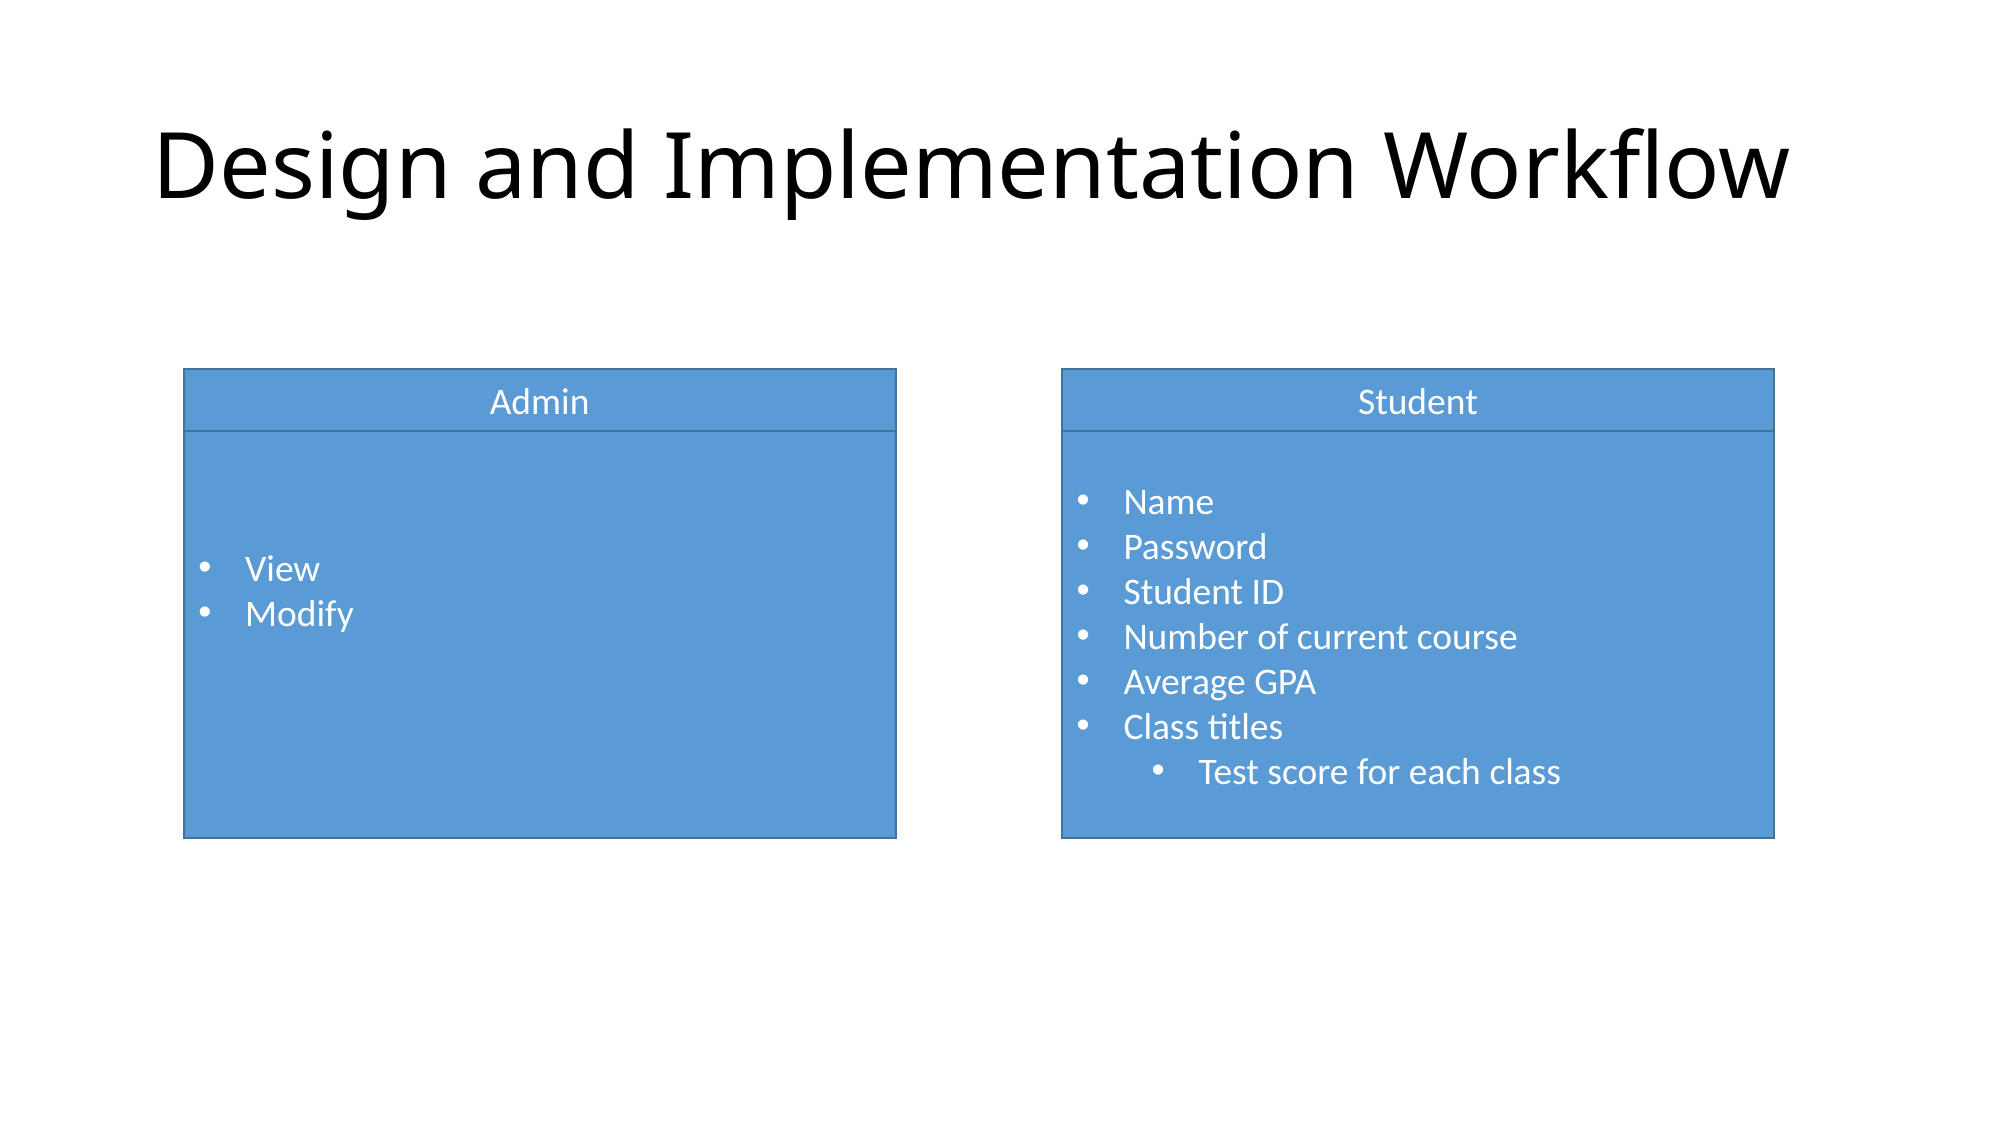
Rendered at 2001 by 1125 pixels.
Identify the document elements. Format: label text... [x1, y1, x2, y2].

text_box Student [1061, 368, 1775, 430]
text_box Admin [183, 368, 897, 430]
text_box Name Password Student ID Number of current course Average GPA Class titles Test score for each class [1061, 430, 1775, 839]
text_box View Modify [183, 430, 897, 839]
title Design and Implementation Workflow [137, 59, 1863, 278]
